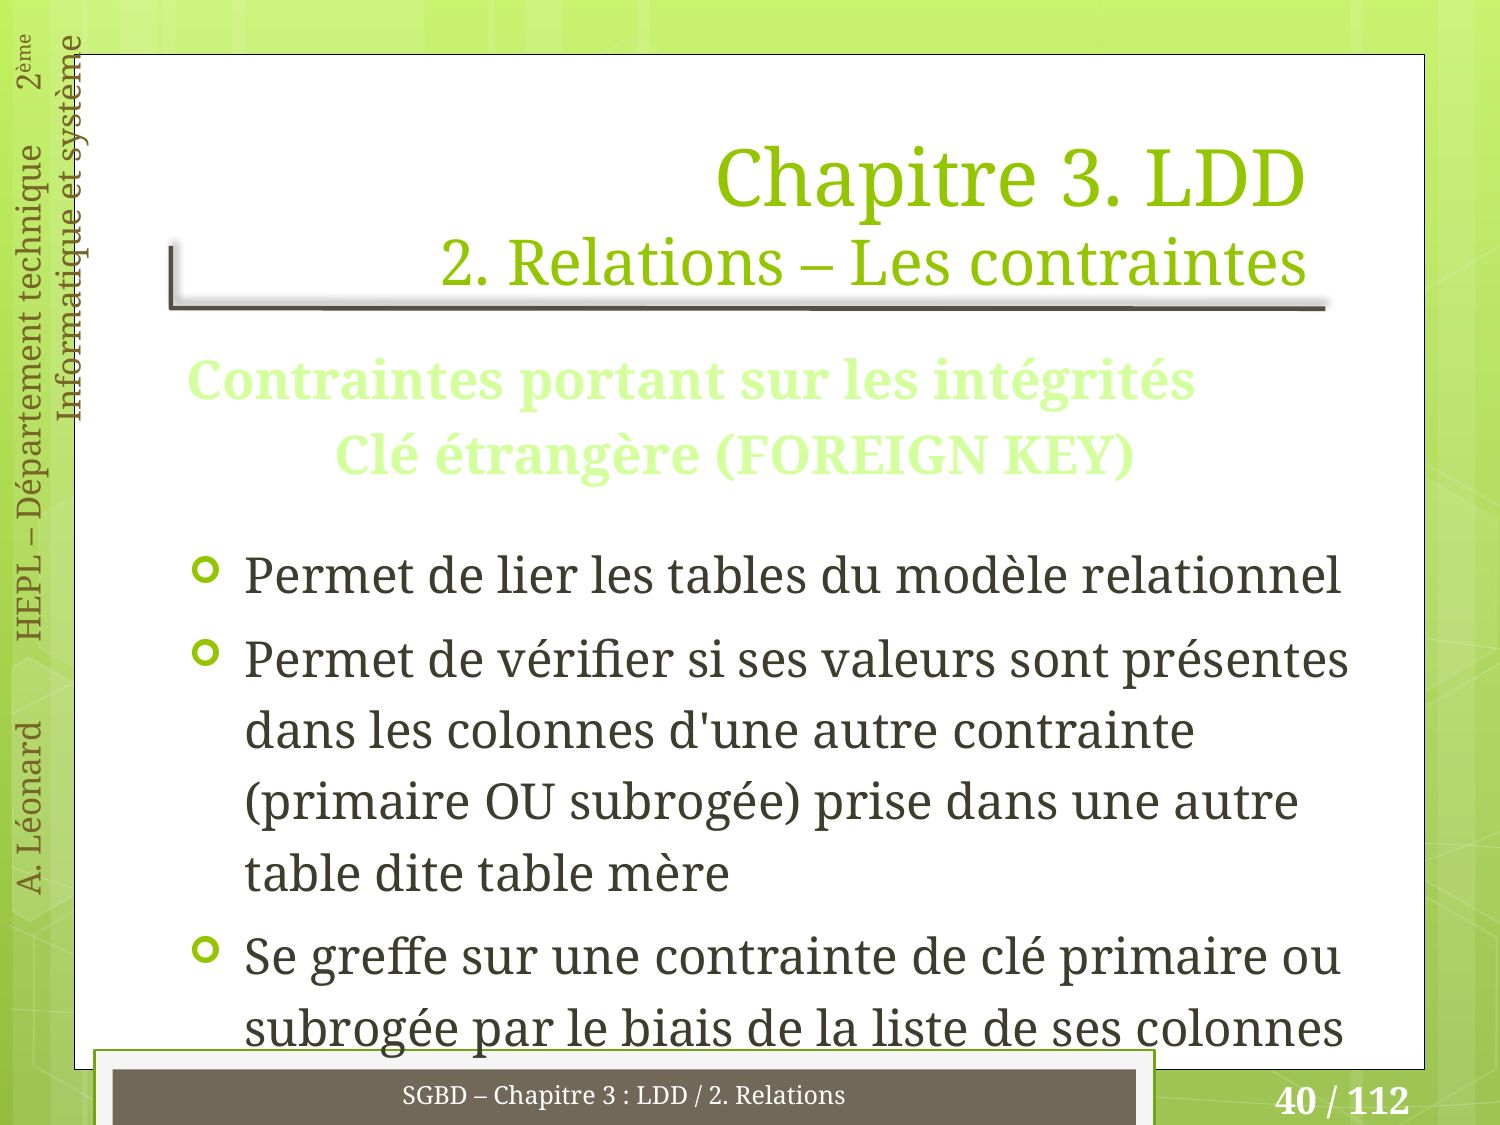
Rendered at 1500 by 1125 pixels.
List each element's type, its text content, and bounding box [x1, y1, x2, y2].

list Contraintes portant sur les intégrités Clé étrangère (FOREIGN KEY) Permet de lier les tables du modèle relationnel Permet de vérifier si ses valeurs sont présentes dans les colonnes d'une autre contrainte (primaire OU subrogée) prise dans une autre table dite table mère Se greffe sur une contrainte de clé primaire ou subrogée par le biais de la liste de ses colonnes [171, 336, 1397, 1066]
title Chapitre 3. LDD 2. Relations – Les contraintes [171, 118, 1324, 306]
footer SGBD – Chapitre 3 : LDD / 2. Relations [112, 1067, 1136, 1125]
